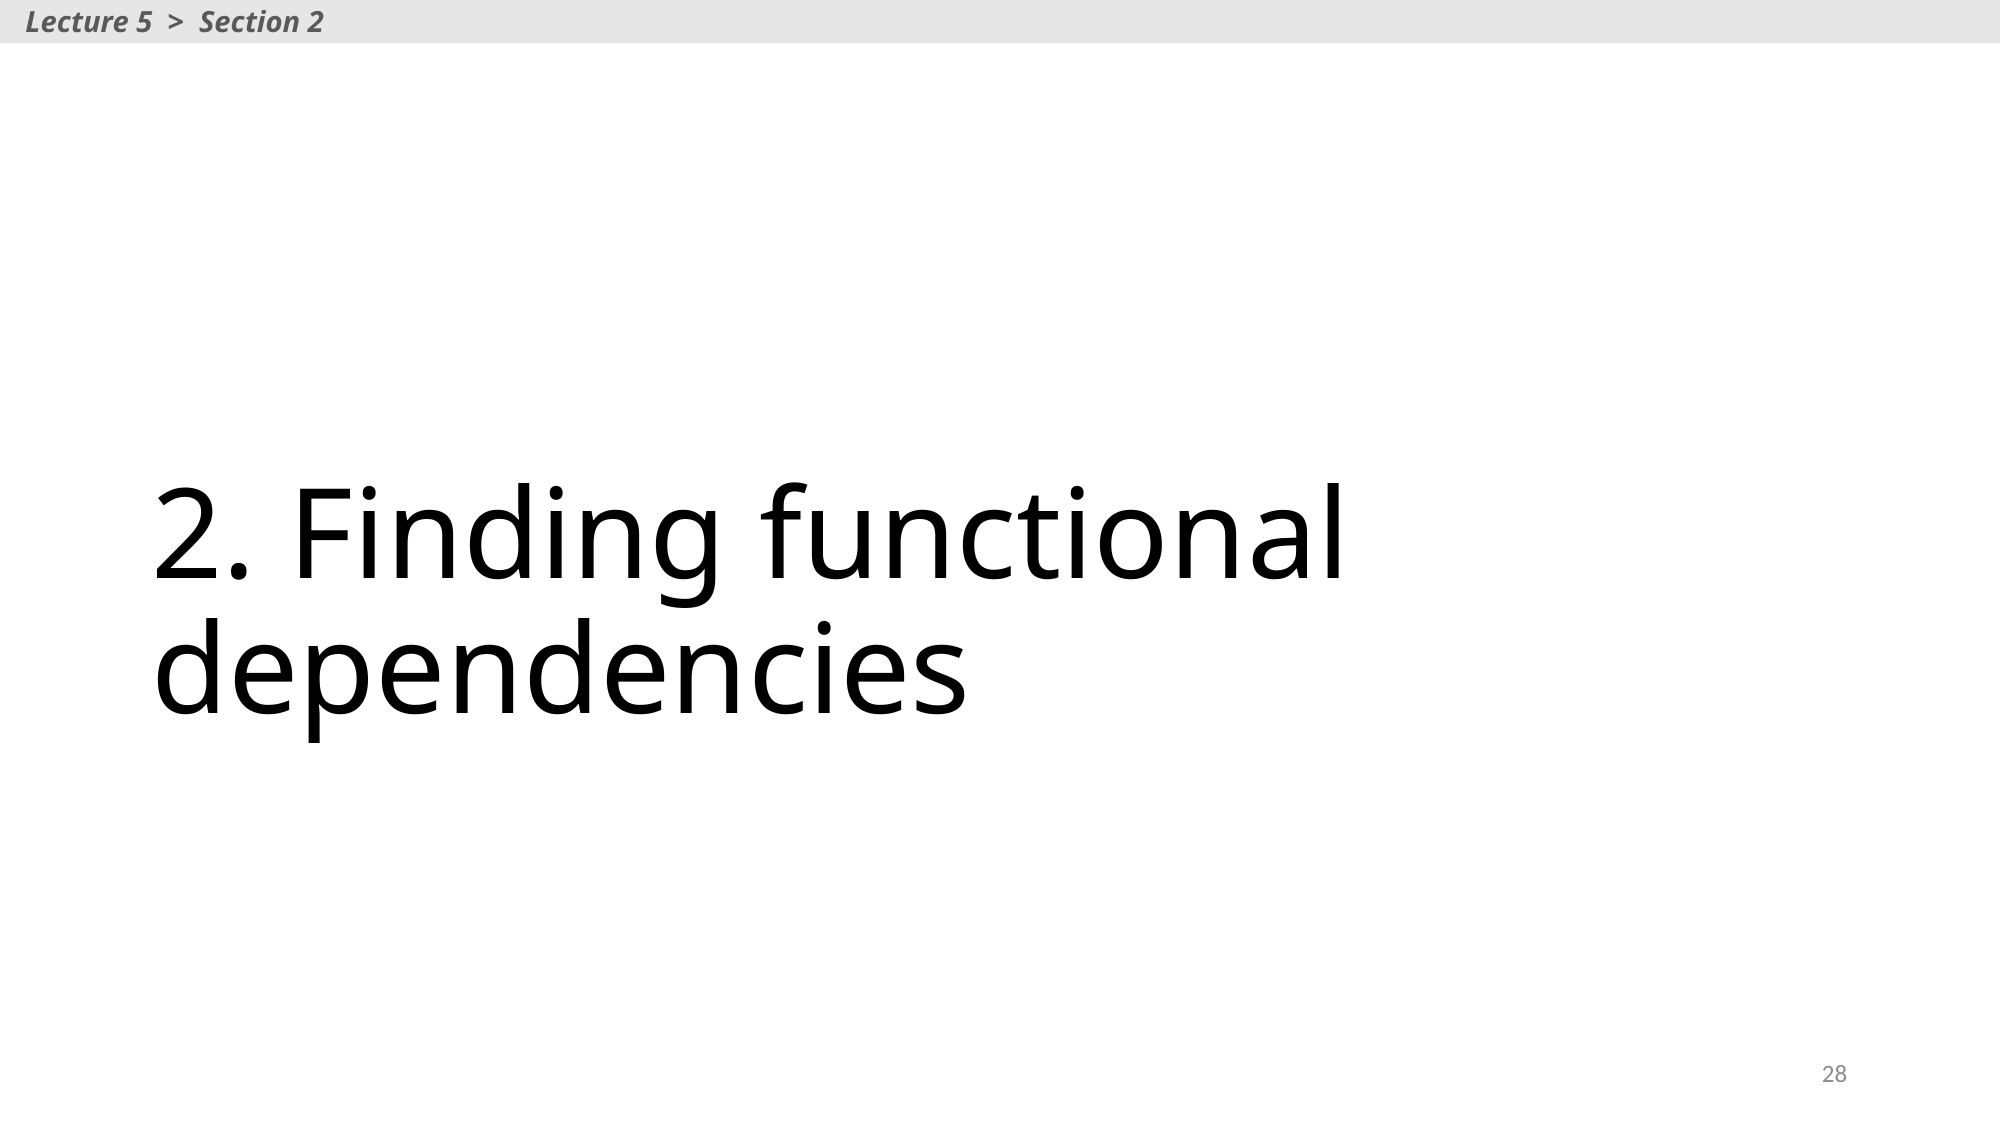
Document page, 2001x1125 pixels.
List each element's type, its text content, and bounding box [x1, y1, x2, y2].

title 2. Finding functional dependencies [136, 280, 1862, 749]
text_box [0, 0, 2000, 47]
slide_number 28 [1412, 1042, 1863, 1103]
